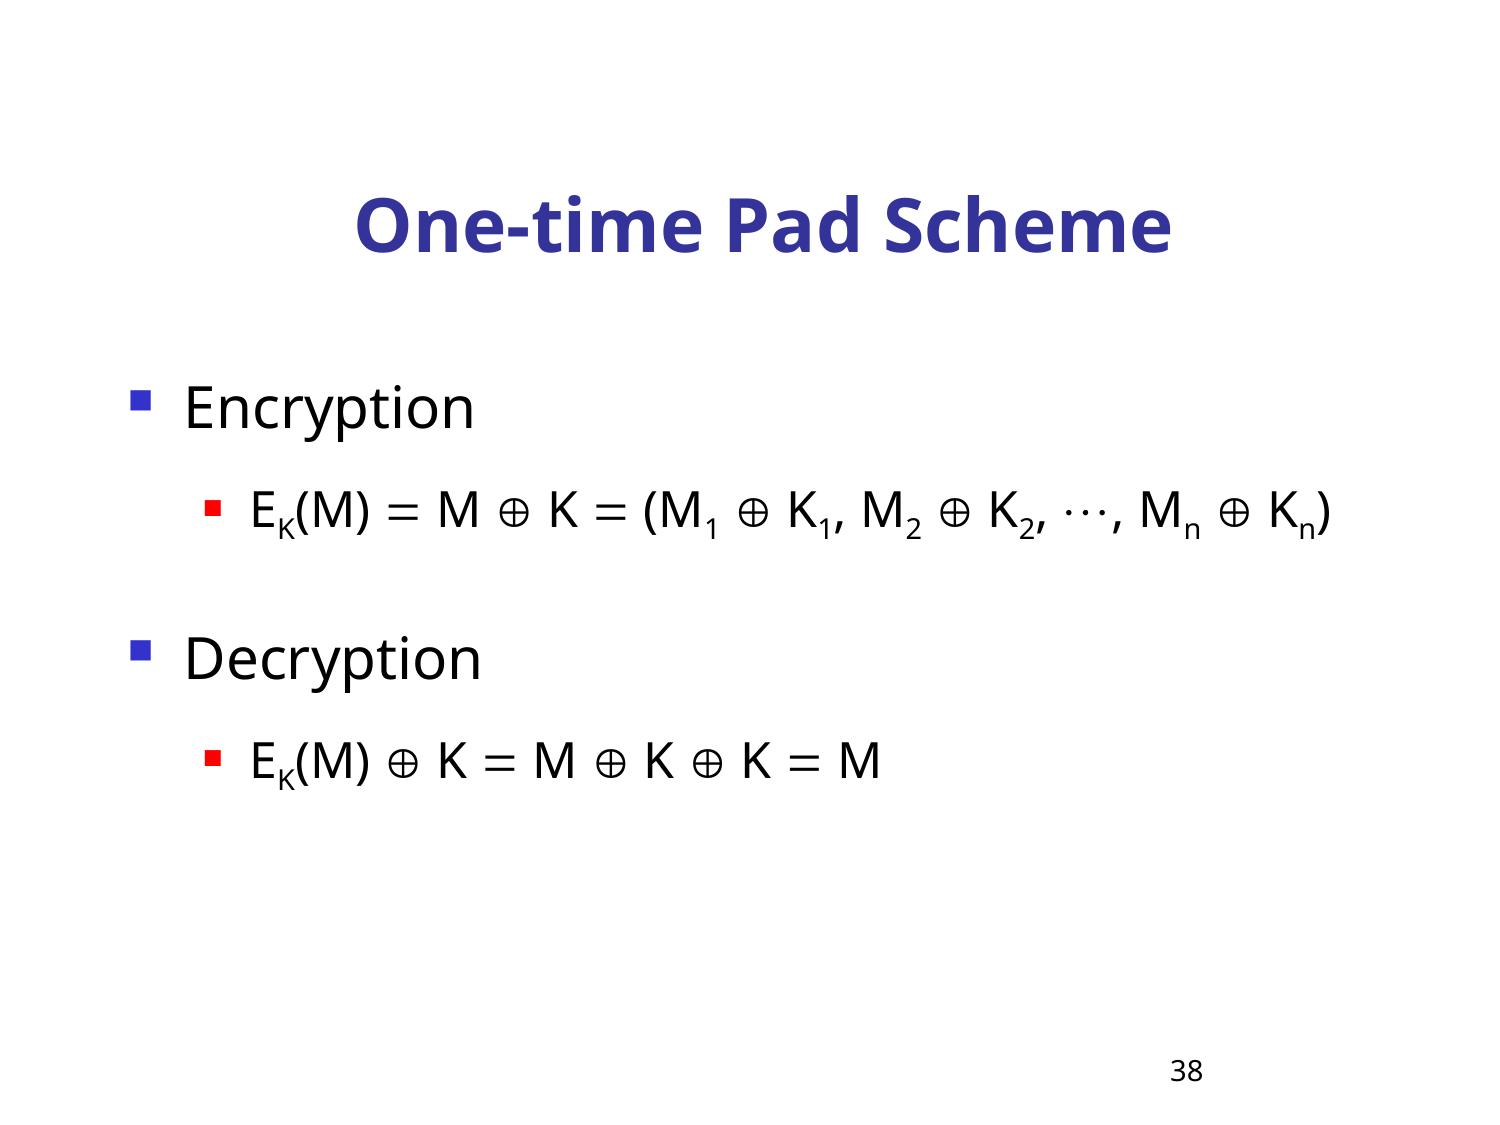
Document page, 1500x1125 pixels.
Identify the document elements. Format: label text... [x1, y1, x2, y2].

slide_number 38 [1154, 1023, 1468, 1100]
list Encryption EK(M)  M  K  (M1  K1, M2  K2, , Mn  Kn) Decryption EK(M)  K  M  K  K  M [112, 362, 1438, 1038]
title One-time Pad Scheme [124, 34, 1404, 276]
